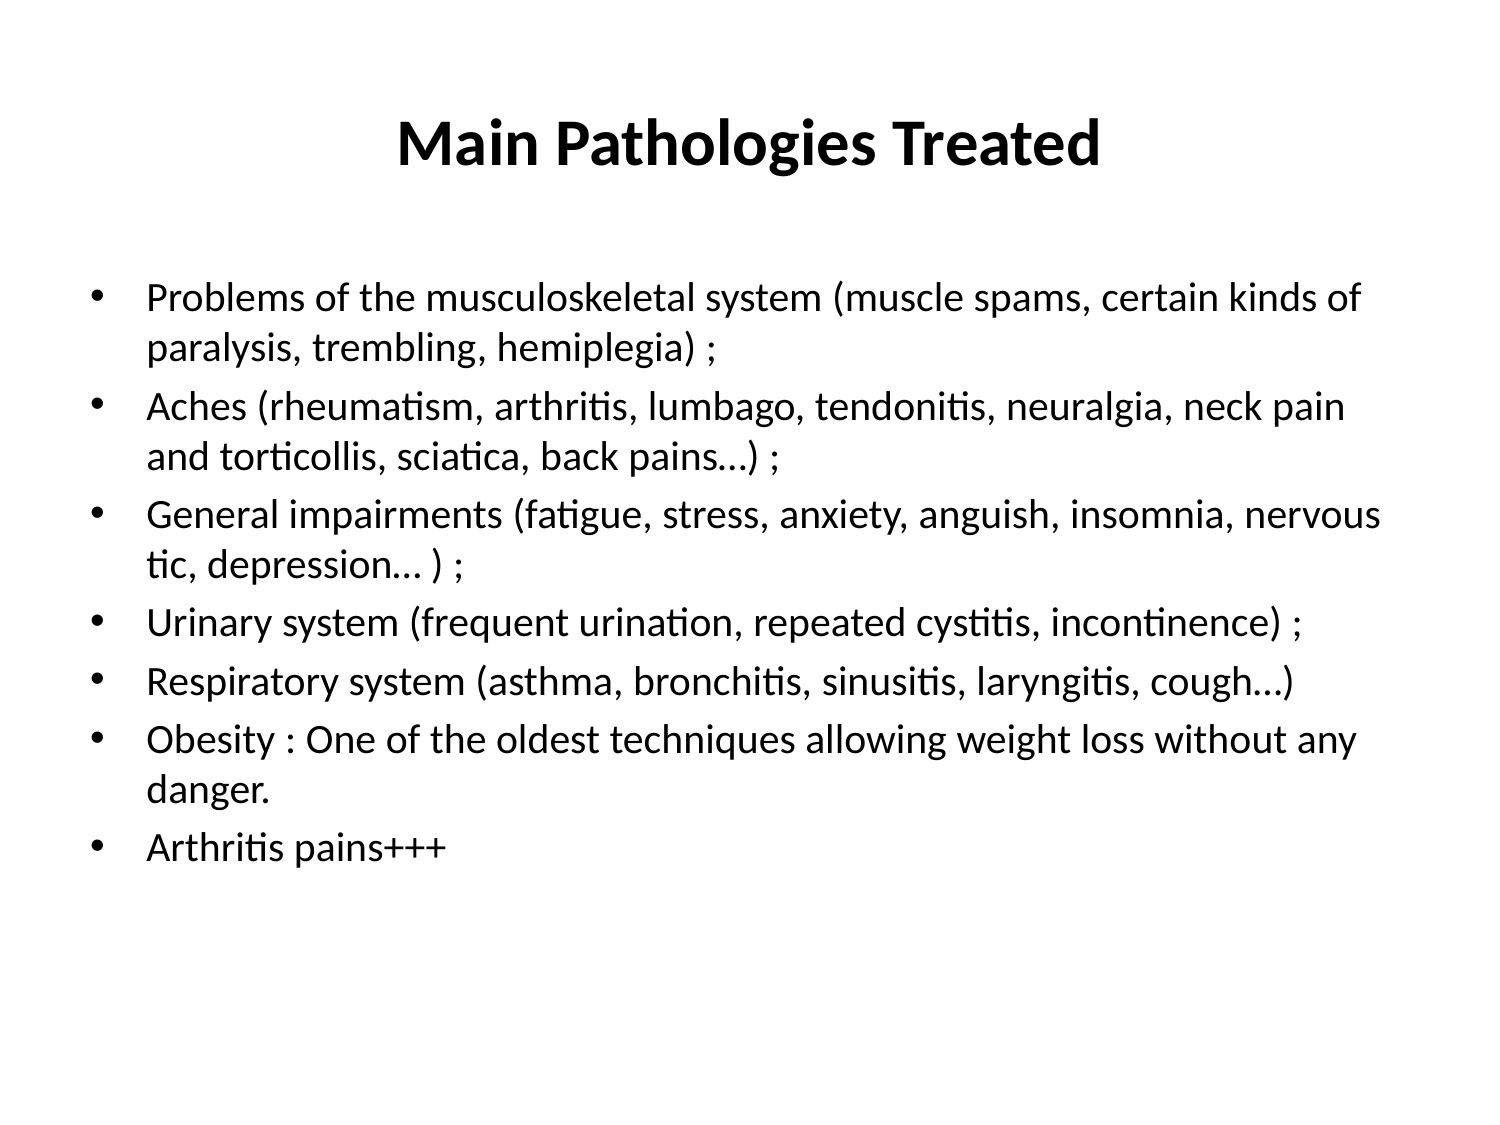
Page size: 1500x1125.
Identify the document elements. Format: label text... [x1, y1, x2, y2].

title Main Pathologies Treated [74, 44, 1426, 233]
list Problems of the musculoskeletal system (muscle spams, certain kinds of paralysis, trembling, hemiplegia) ; Aches (rheumatism, arthritis, lumbago, tendonitis, neuralgia, neck pain and torticollis, sciatica, back pains…) ; General impairments (fatigue, stress, anxiety, anguish, insomnia, nervous tic, depression… ) ; Urinary system (frequent urination, repeated cystitis, incontinence) ; Respiratory system (asthma, bronchitis, sinusitis, laryngitis, cough…) Obesity : One of the oldest techniques allowing weight loss without any danger. Arthritis pains+++ [74, 262, 1426, 1006]
